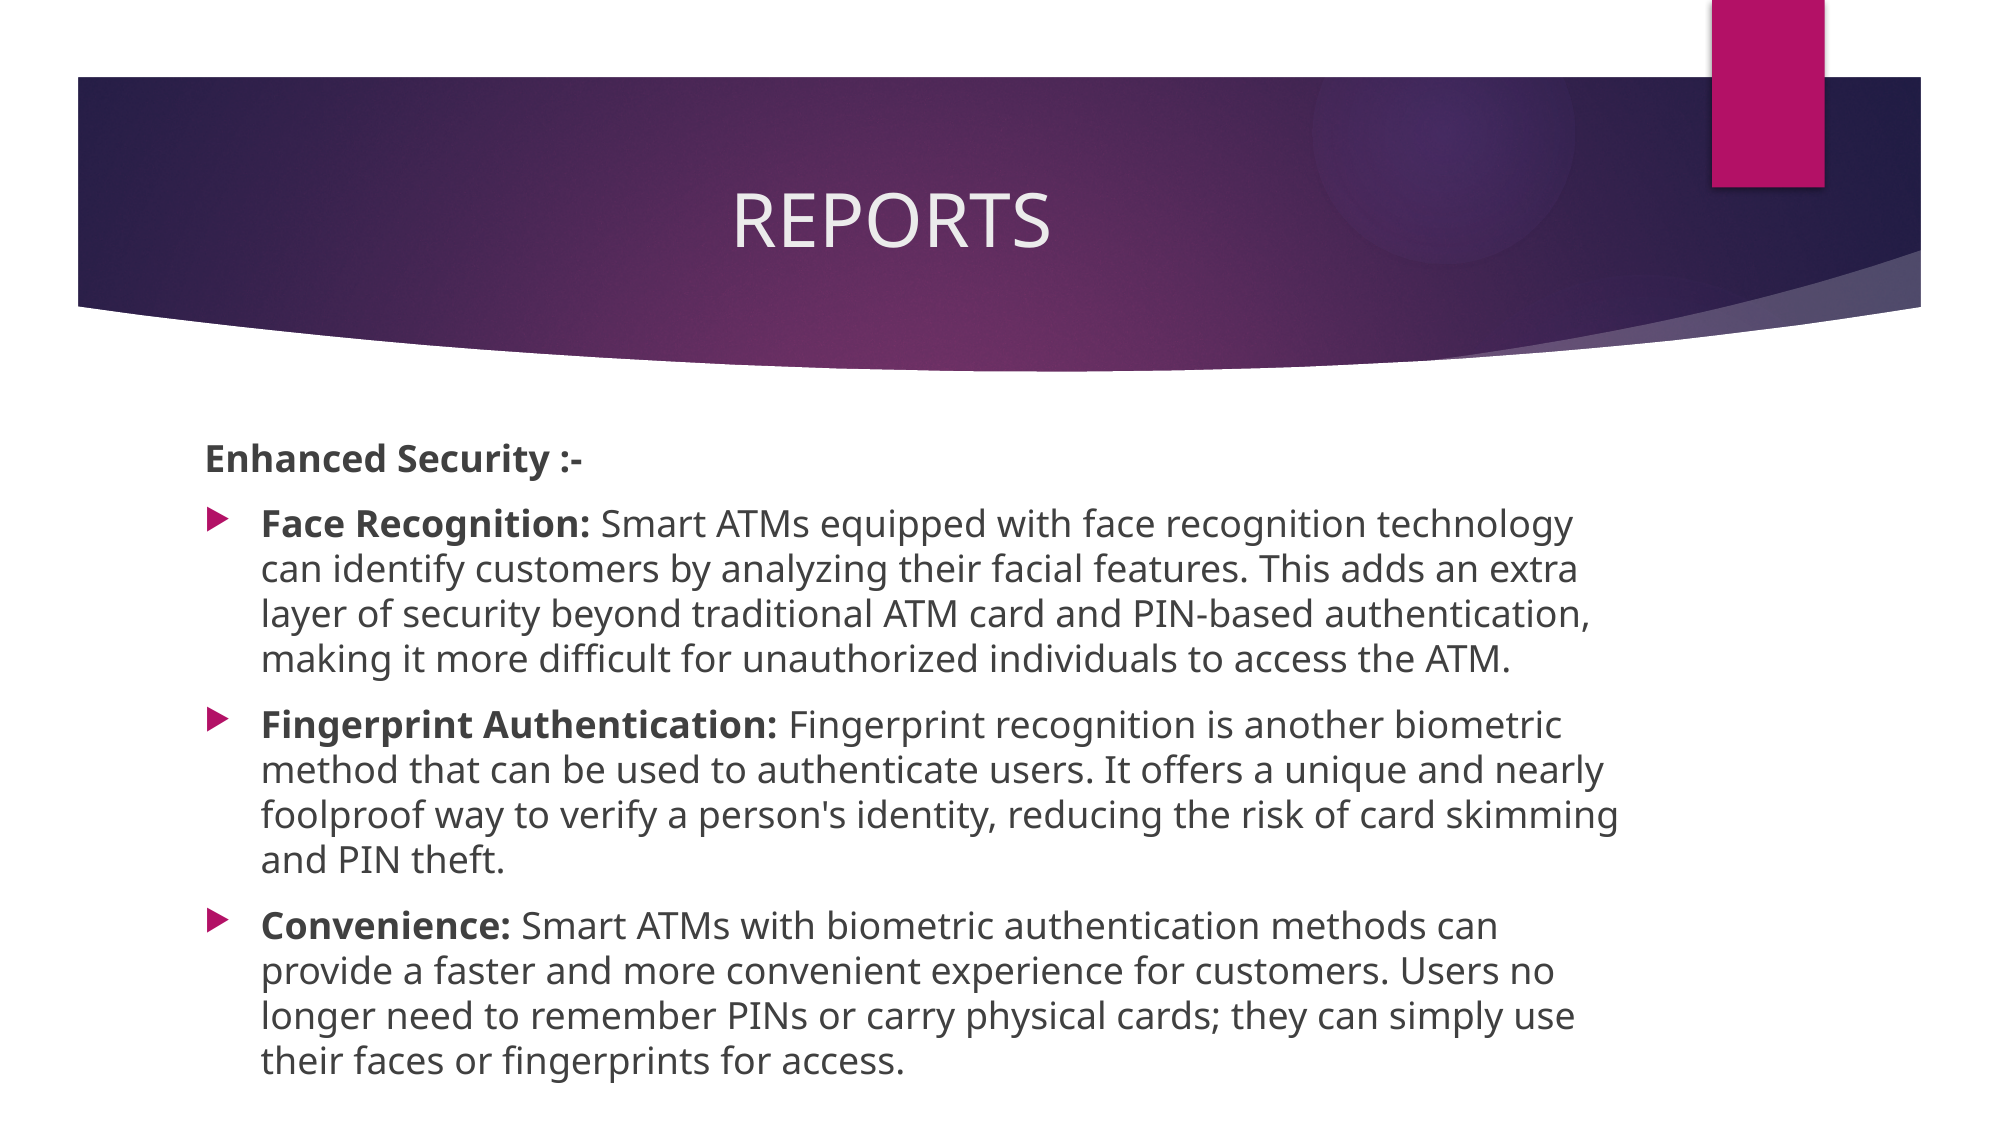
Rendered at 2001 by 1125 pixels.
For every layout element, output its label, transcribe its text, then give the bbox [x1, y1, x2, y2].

list Enhanced Security :- Face Recognition: Smart ATMs equipped with face recognition technology can identify customers by analyzing their facial features. This adds an extra layer of security beyond traditional ATM card and PIN-based authentication, making it more difficult for unauthorized individuals to access the ATM. Fingerprint Authentication: Fingerprint recognition is another biometric method that can be used to authenticate users. It offers a unique and nearly foolproof way to verify a person's identity, reducing the risk of card skimming and PIN theft. Convenience: Smart ATMs with biometric authentication methods can provide a faster and more convenient experience for customers. Users no longer need to remember PINs or carry physical cards; they can simply use their faces or fingerprints for access. [189, 427, 1638, 1104]
title REPORTS [189, 159, 1627, 276]
